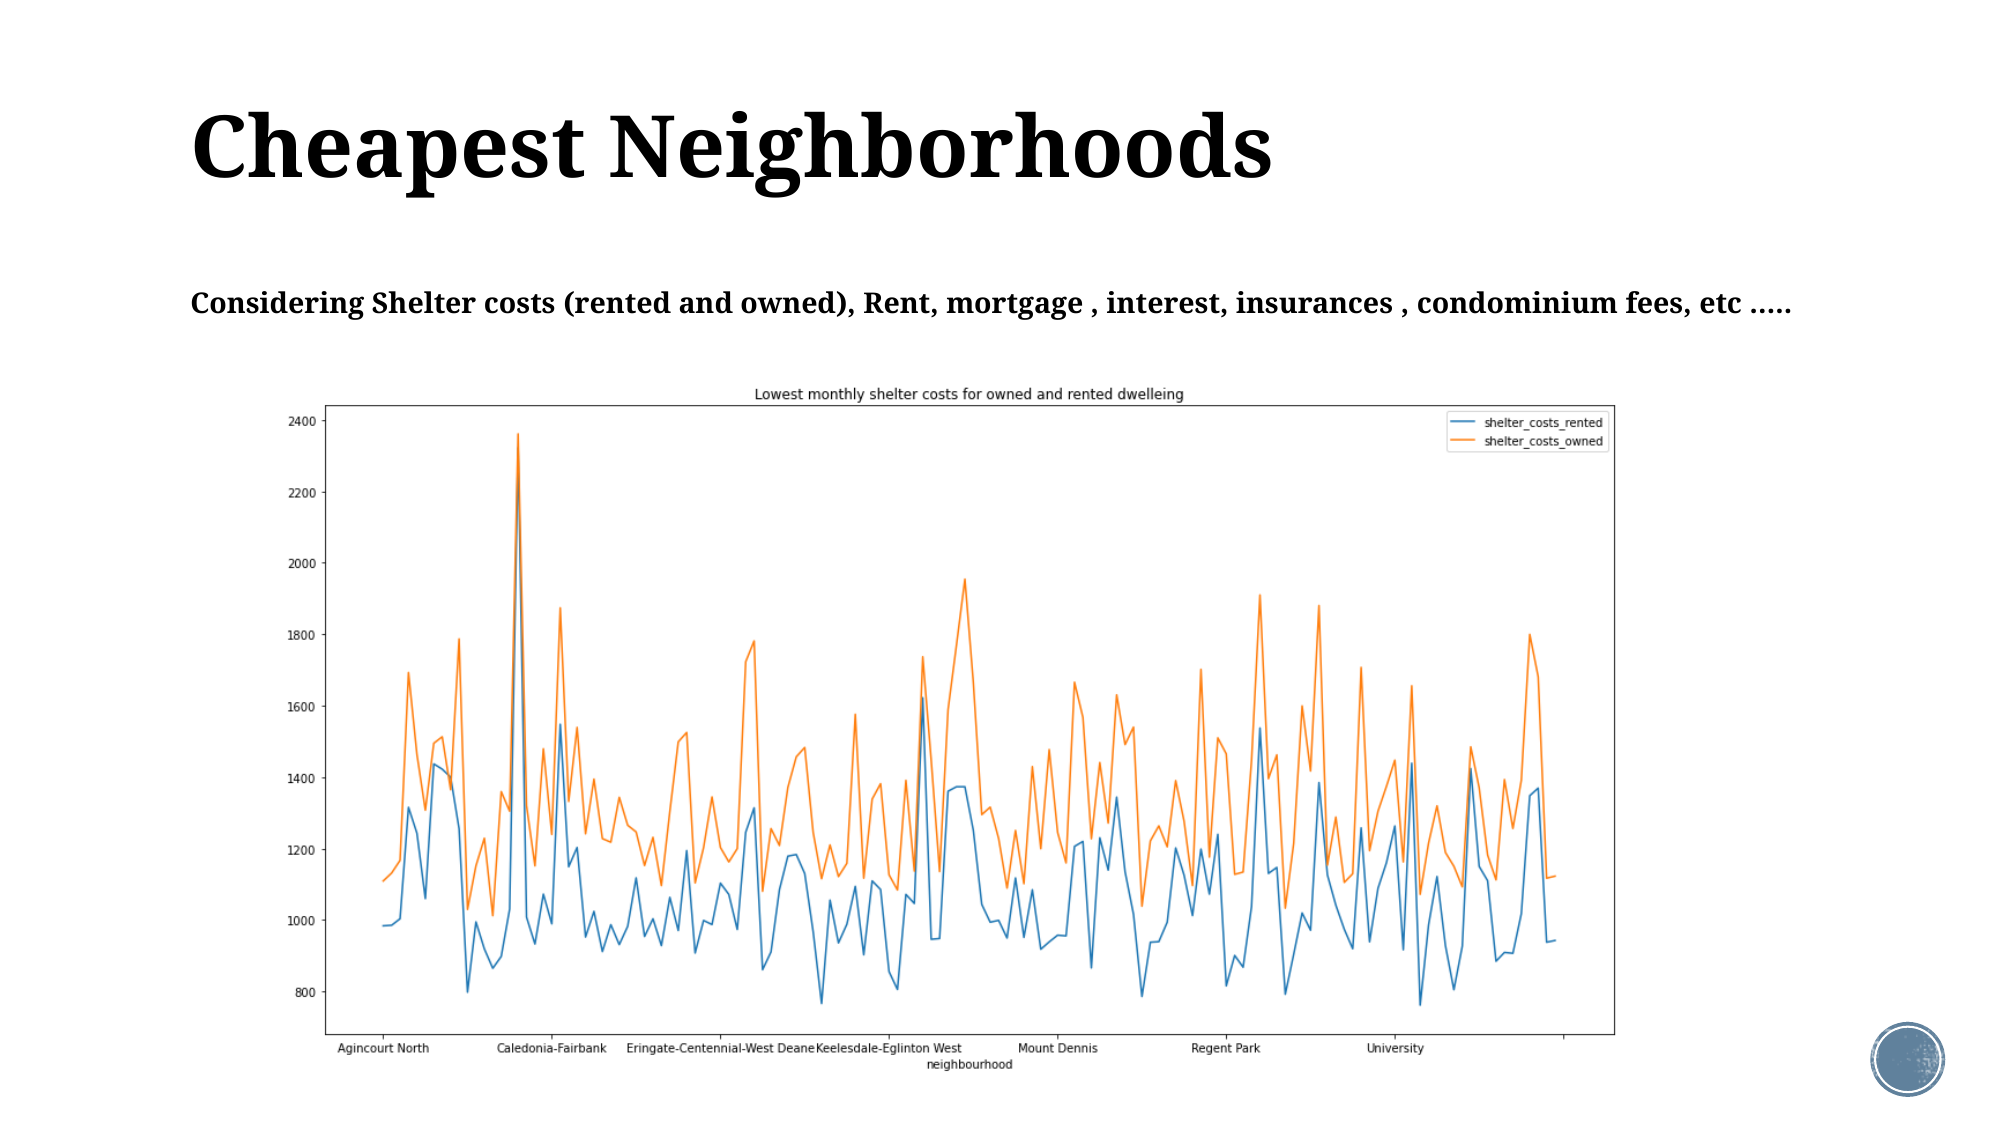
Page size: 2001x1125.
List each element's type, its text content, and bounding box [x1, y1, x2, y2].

title Cheapest Neighborhoods Considering Shelter costs (rented and owned), Rent, mortgage , interest, insurances , condominium fees, etc ….. [175, 79, 1826, 344]
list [284, 385, 1617, 1075]
